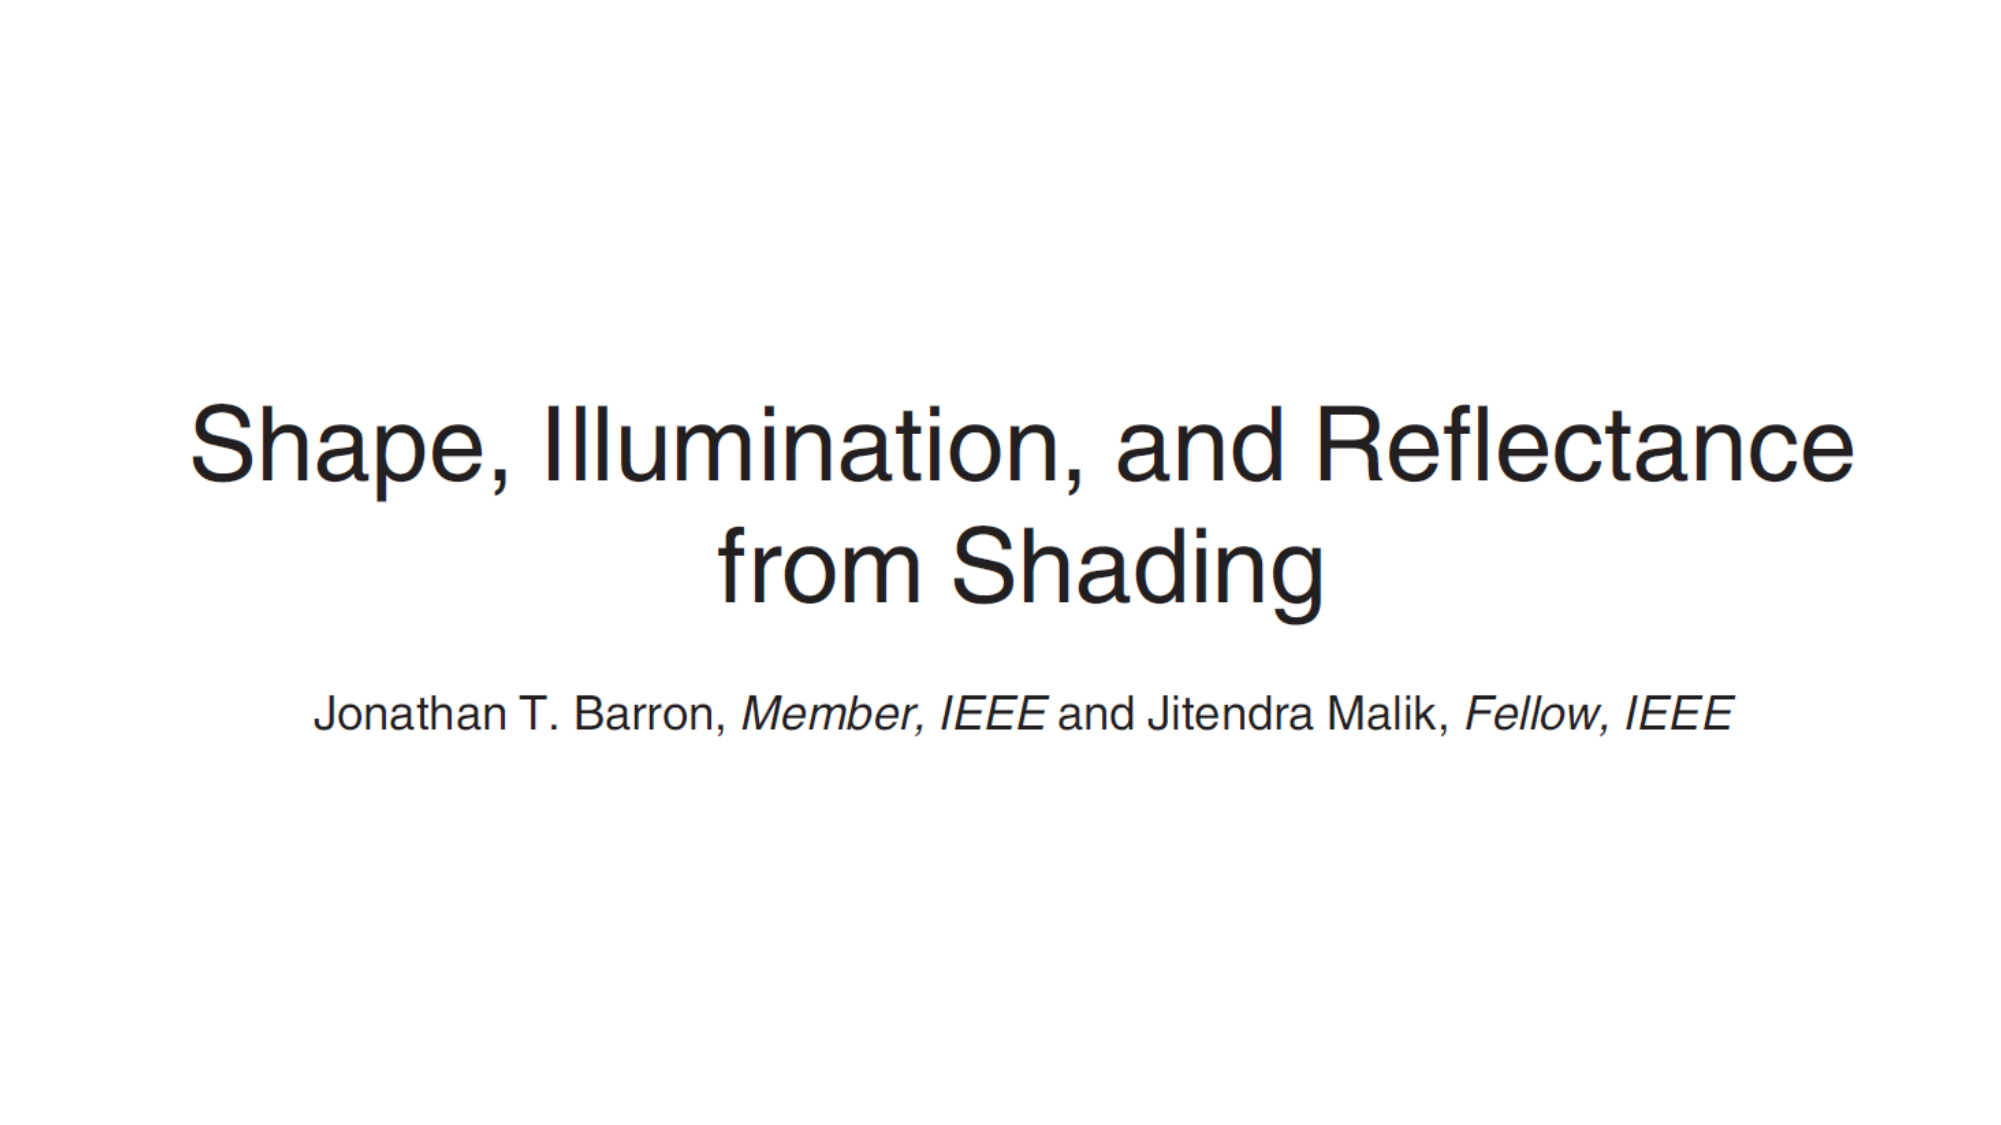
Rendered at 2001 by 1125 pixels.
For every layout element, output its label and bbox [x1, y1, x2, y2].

picture [173, 345, 1876, 779]
